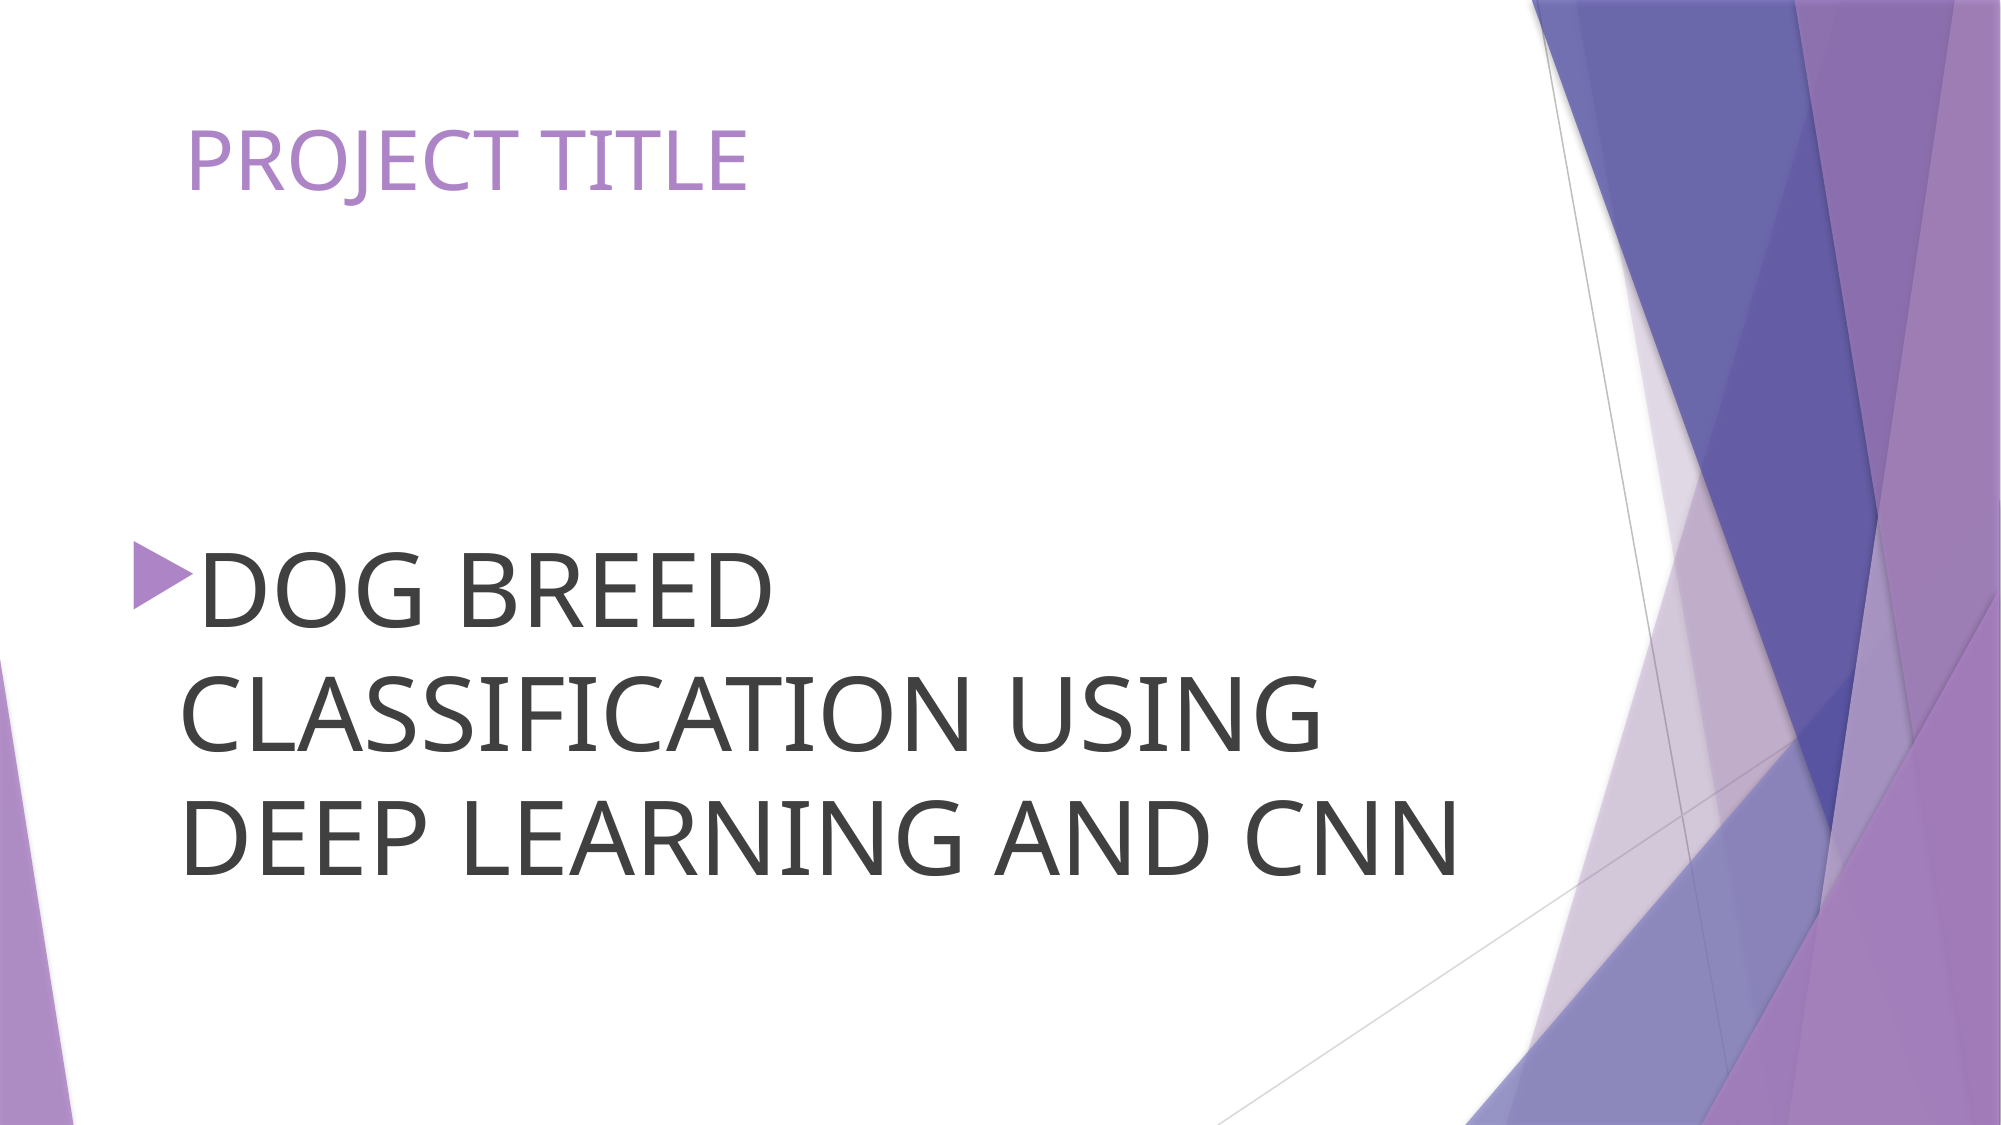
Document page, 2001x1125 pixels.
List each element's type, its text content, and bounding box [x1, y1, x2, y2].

title PROJECT TITLE [111, 99, 1522, 317]
list DOG BREED CLASSIFICATION USING DEEP LEARNING AND CNN [111, 516, 1522, 992]
